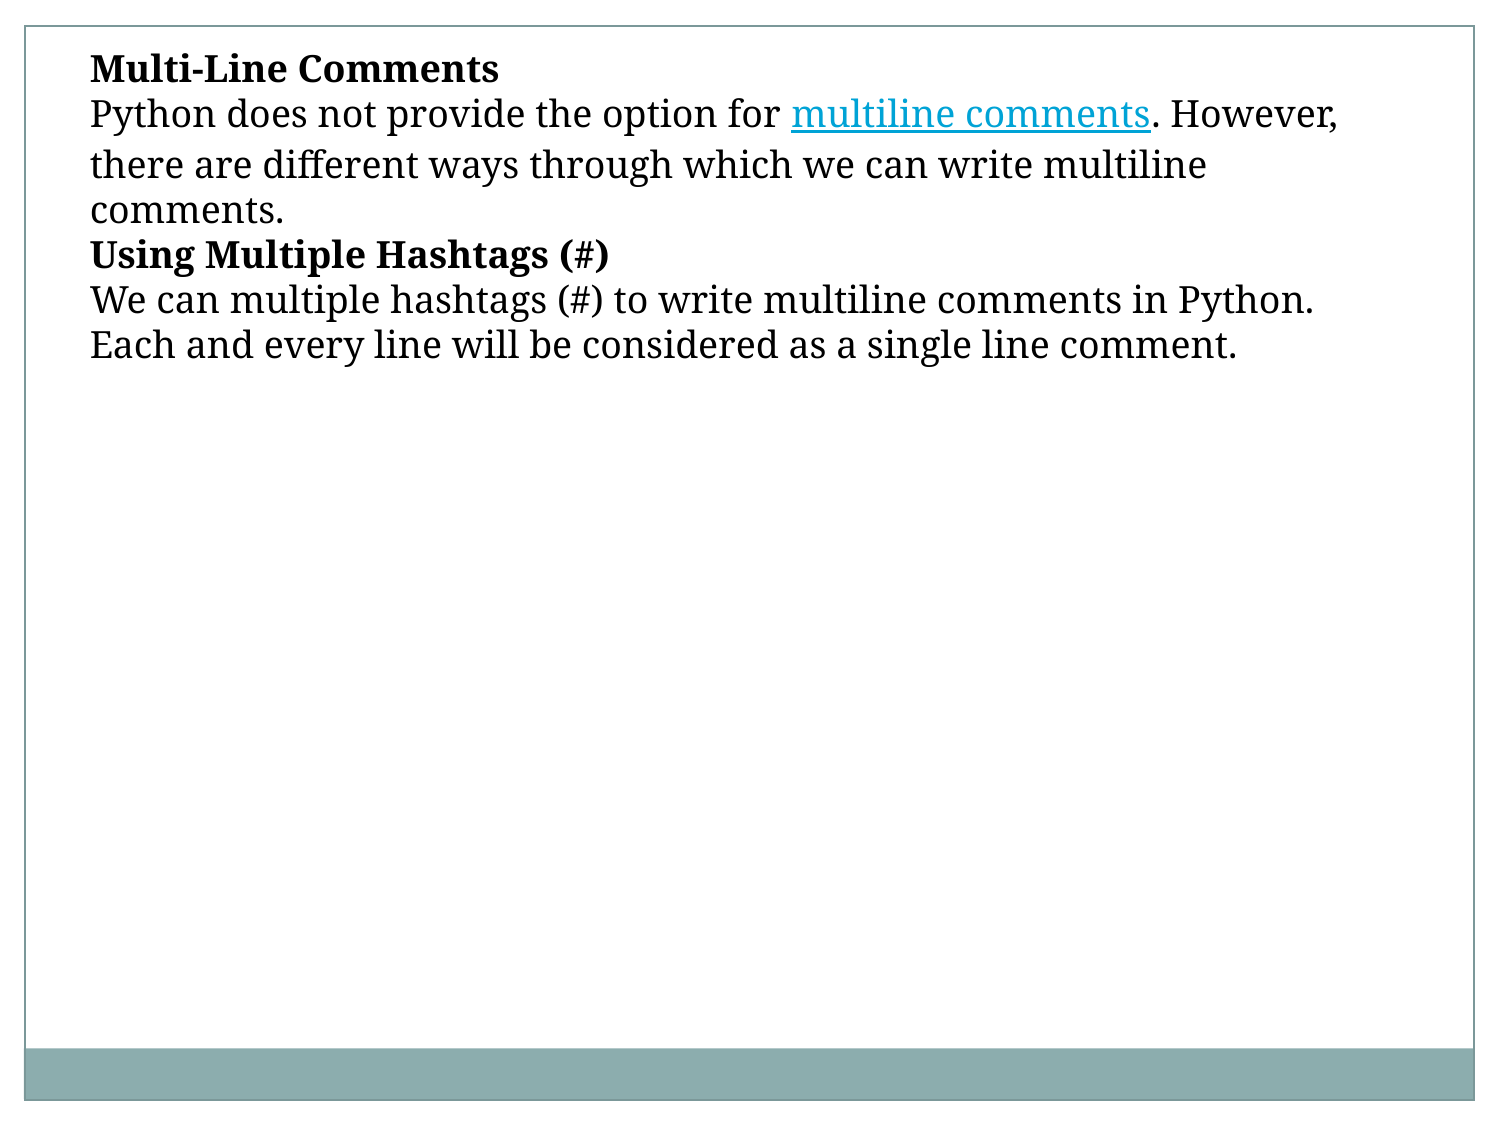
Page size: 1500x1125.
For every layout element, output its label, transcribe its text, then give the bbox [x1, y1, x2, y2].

text_box Multi-Line Comments Python does not provide the option for multiline comments. However, there are different ways through which we can write multiline comments. Using Multiple Hashtags (#) We can multiple hashtags (#) to write multiline comments in Python. Each and every line will be considered as a single line comment. [75, 37, 1388, 374]
